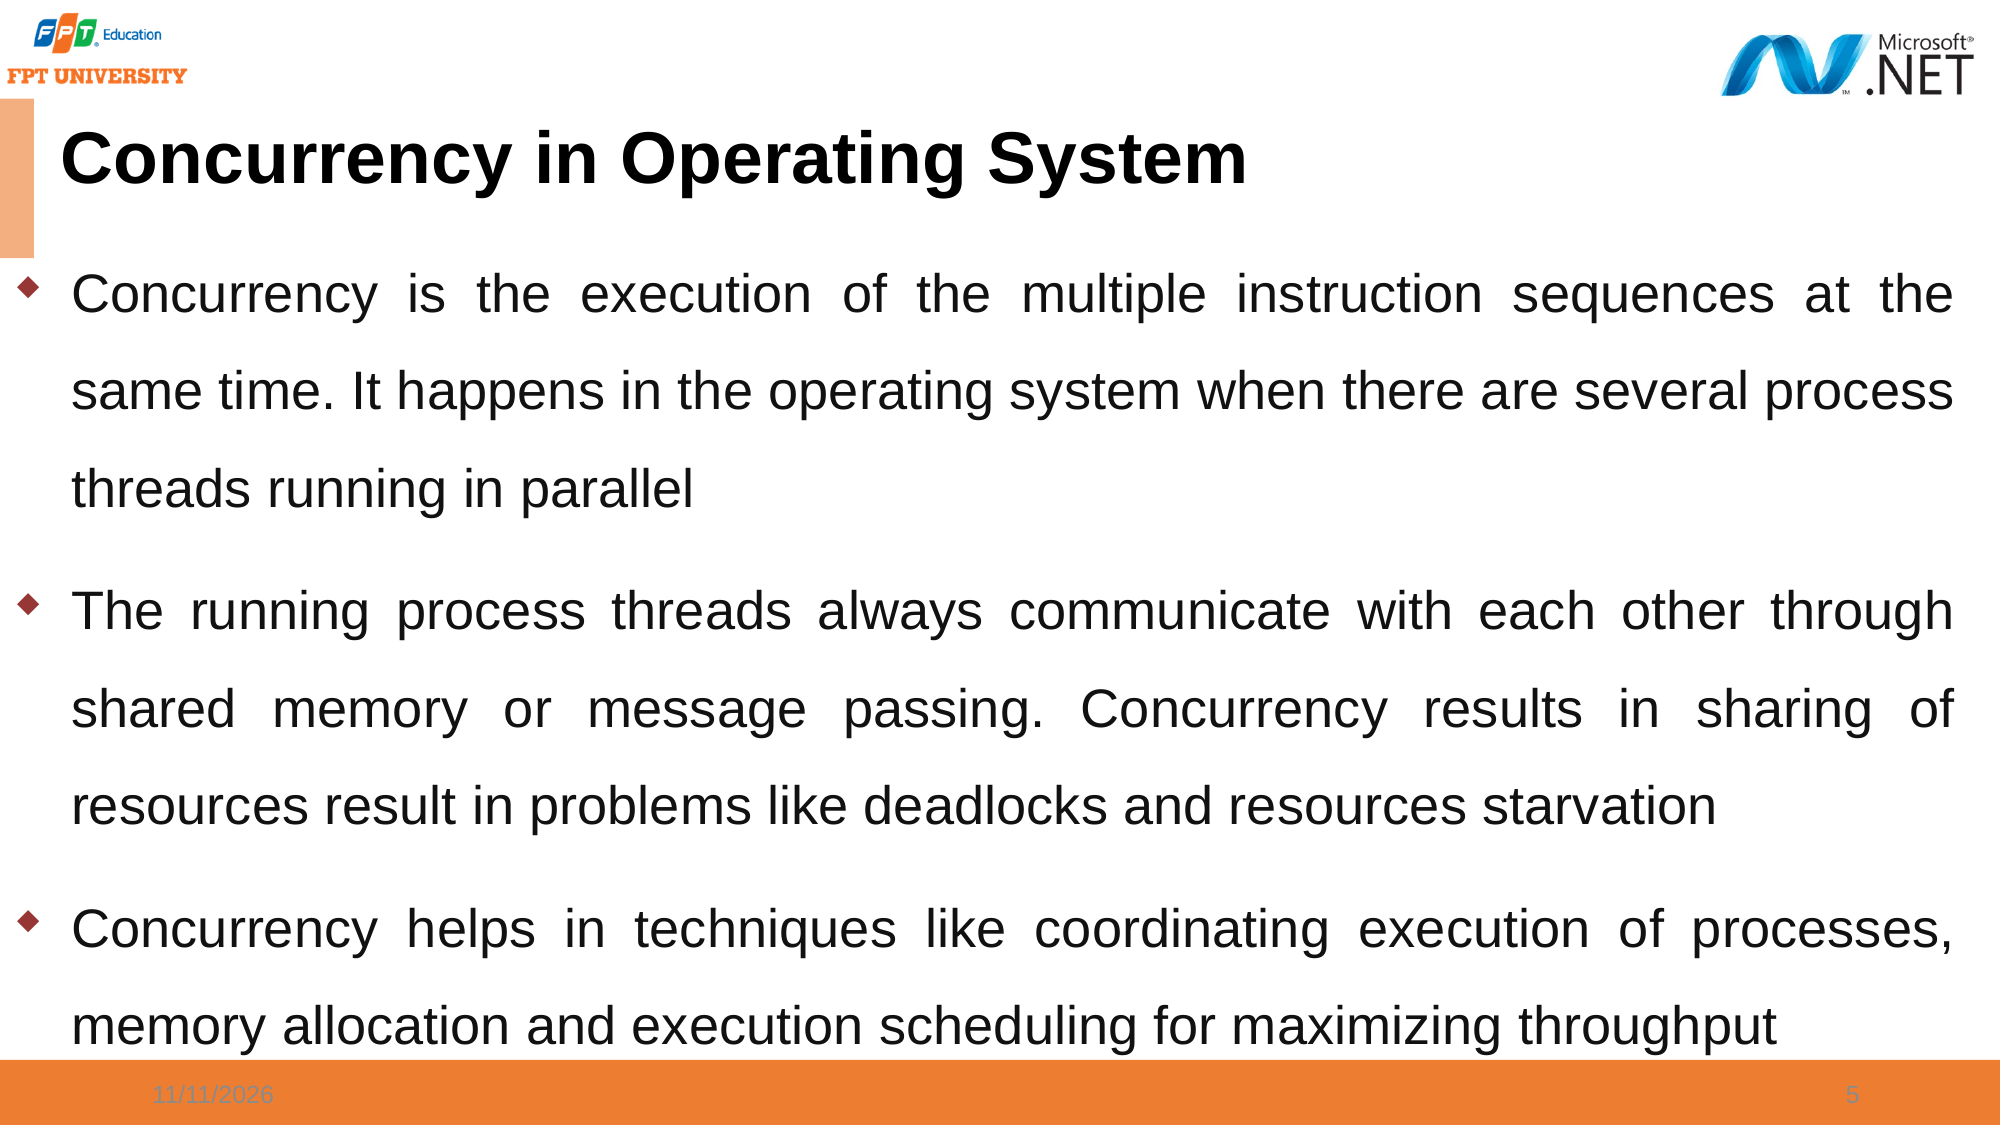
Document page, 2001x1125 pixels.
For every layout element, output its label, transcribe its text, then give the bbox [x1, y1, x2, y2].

picture [1685, 0, 2001, 129]
text_box Concurrency is the execution of the multiple instruction sequences at the same time. It happens in the operating system when there are several process threads running in parallel The running process threads always communicate with each other through shared memory or message passing. Concurrency results in sharing of resources result in problems like deadlocks and resources starvation Concurrency helps in techniques like coordinating execution of processes, memory allocation and execution scheduling for maximizing throughput [0, 218, 1973, 1063]
slide_number 5 [1424, 1063, 1875, 1123]
picture [0, 0, 194, 94]
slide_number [137, 1063, 588, 1123]
title Concurrency in Operating System [45, 112, 1973, 208]
